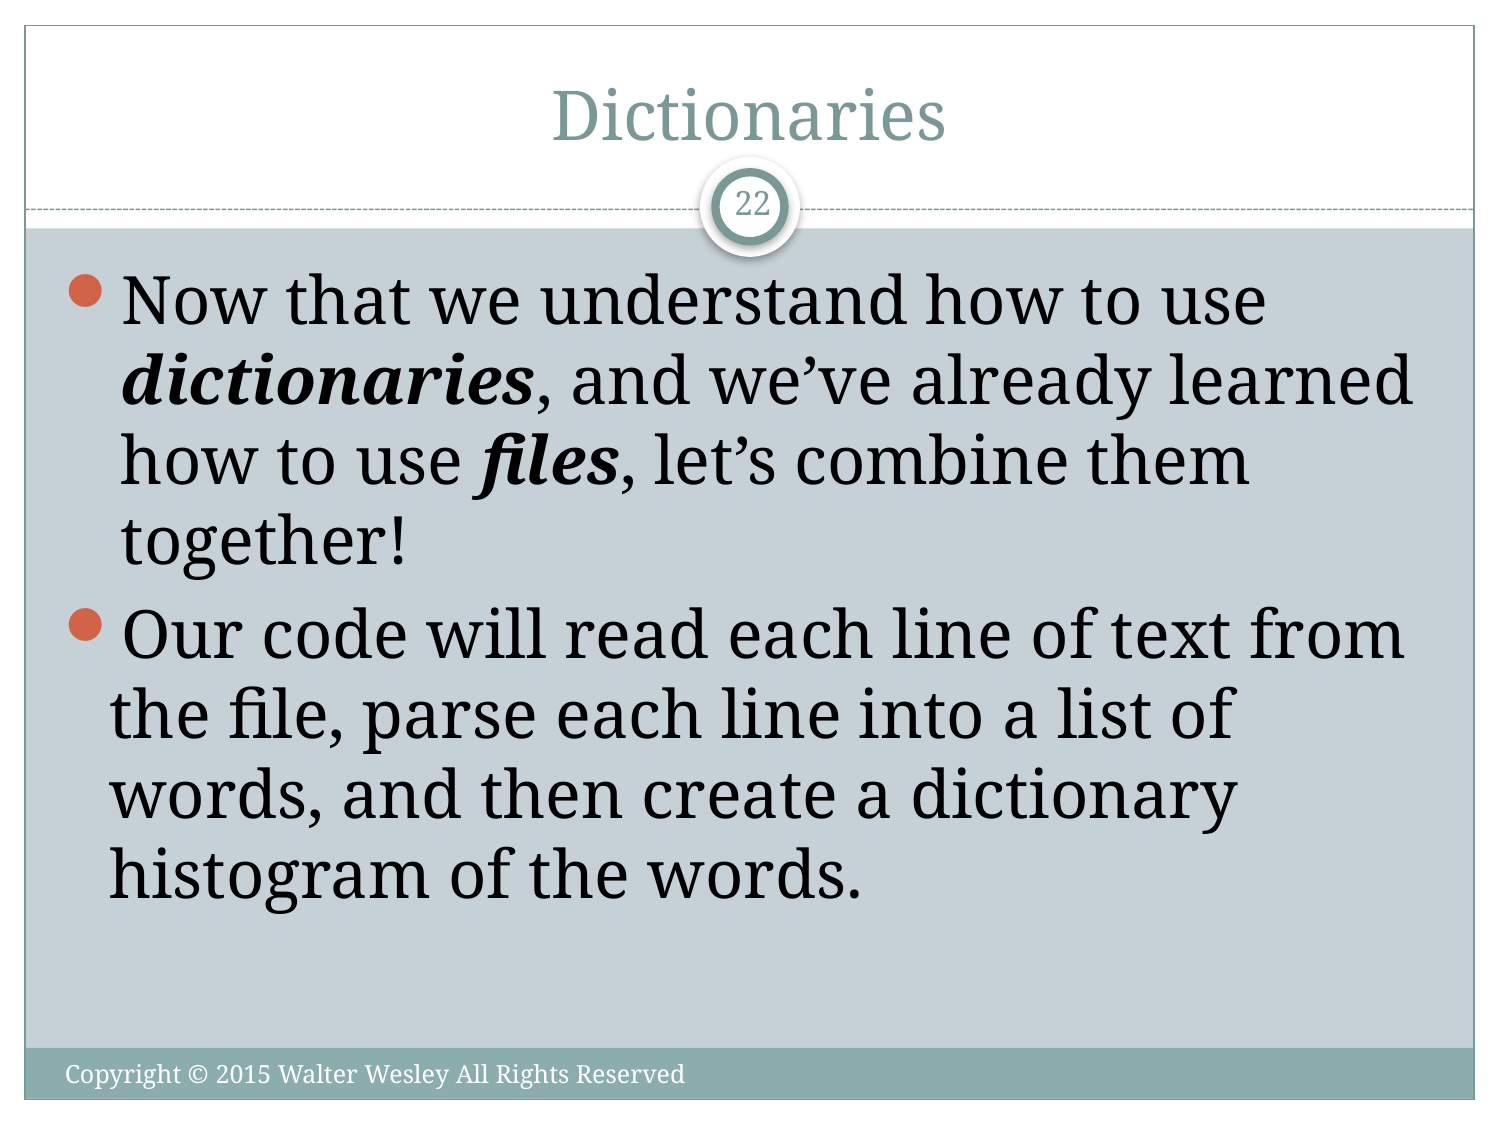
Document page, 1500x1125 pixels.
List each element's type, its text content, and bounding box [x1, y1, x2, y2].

title Dictionaries [49, 37, 1450, 162]
list Now that we understand how to use dictionaries, and we’ve already learned how to use files, let’s combine them together! Our code will read each line of text from the file, parse each line into a list of words, and then create a dictionary histogram of the words. [49, 250, 1445, 1001]
footer Copyright © 2015 Walter Wesley All Rights Reserved [50, 1051, 763, 1112]
slide_number 22 [715, 168, 791, 241]
